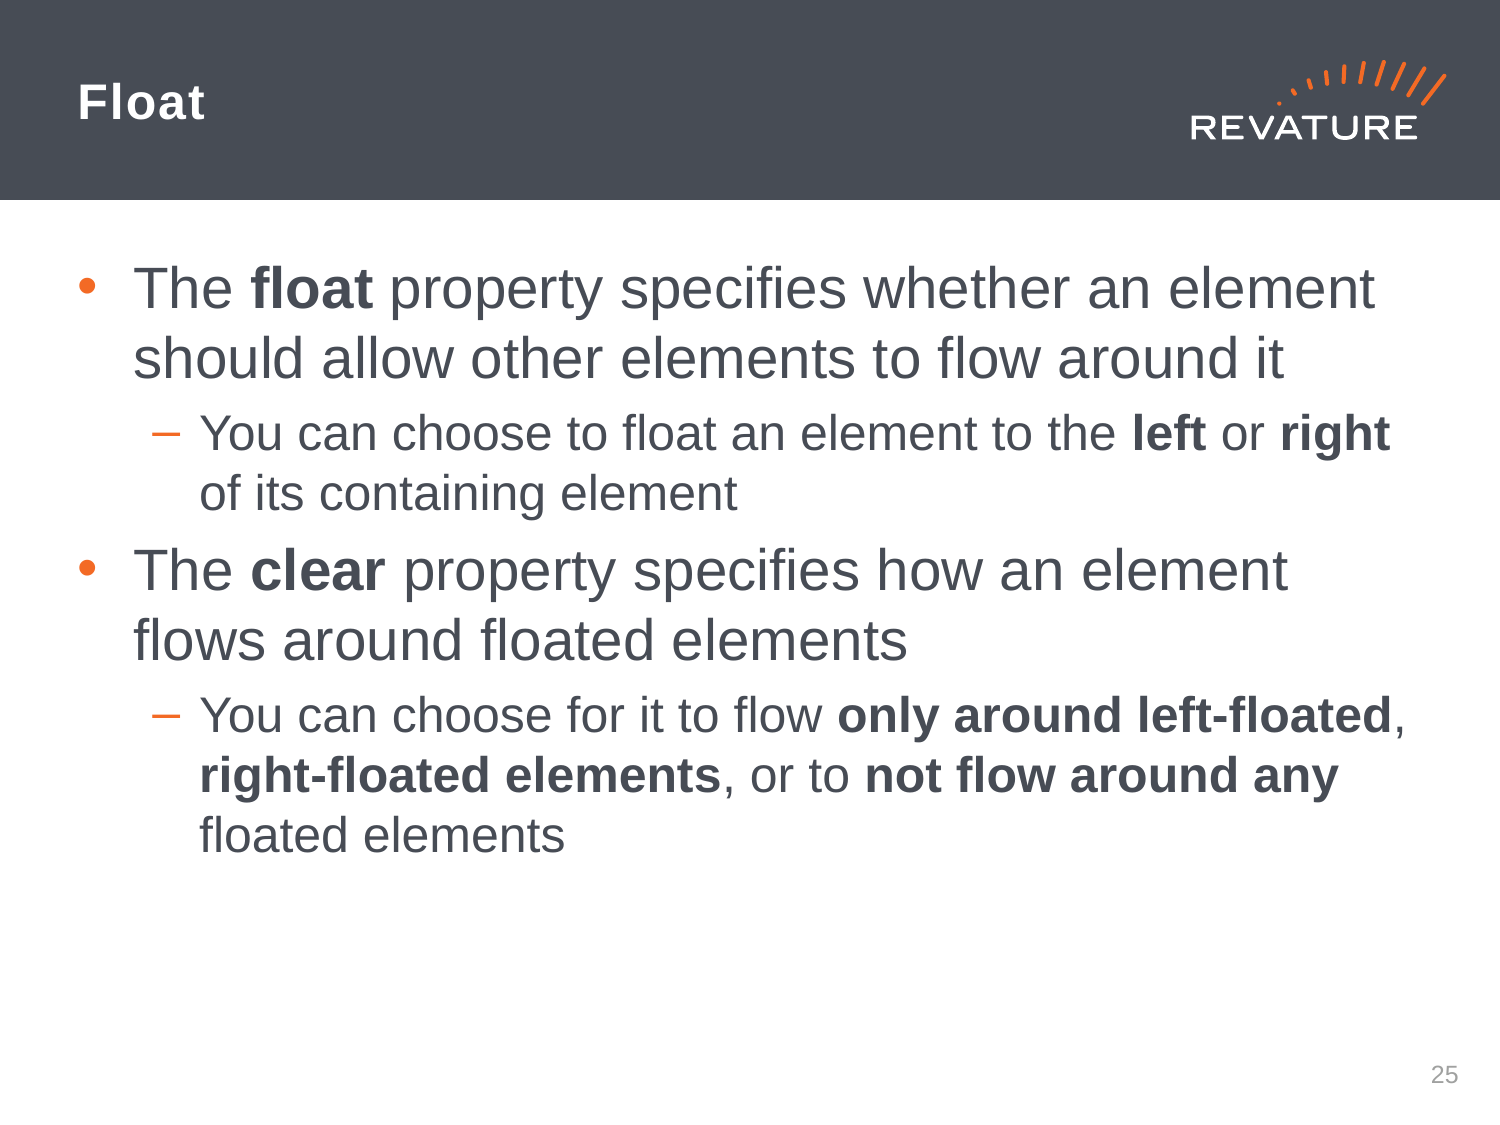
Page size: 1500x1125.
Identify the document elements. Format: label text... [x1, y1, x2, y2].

title Float [62, 0, 1084, 200]
list The float property specifies whether an element should allow other elements to flow around it You can choose to float an element to the left or right of its containing element The clear property specifies how an element flows around floated elements You can choose for it to flow only around left-floated, right-floated elements, or to not flow around any floated elements [62, 243, 1438, 986]
slide_number 24 [1332, 1043, 1474, 1104]
